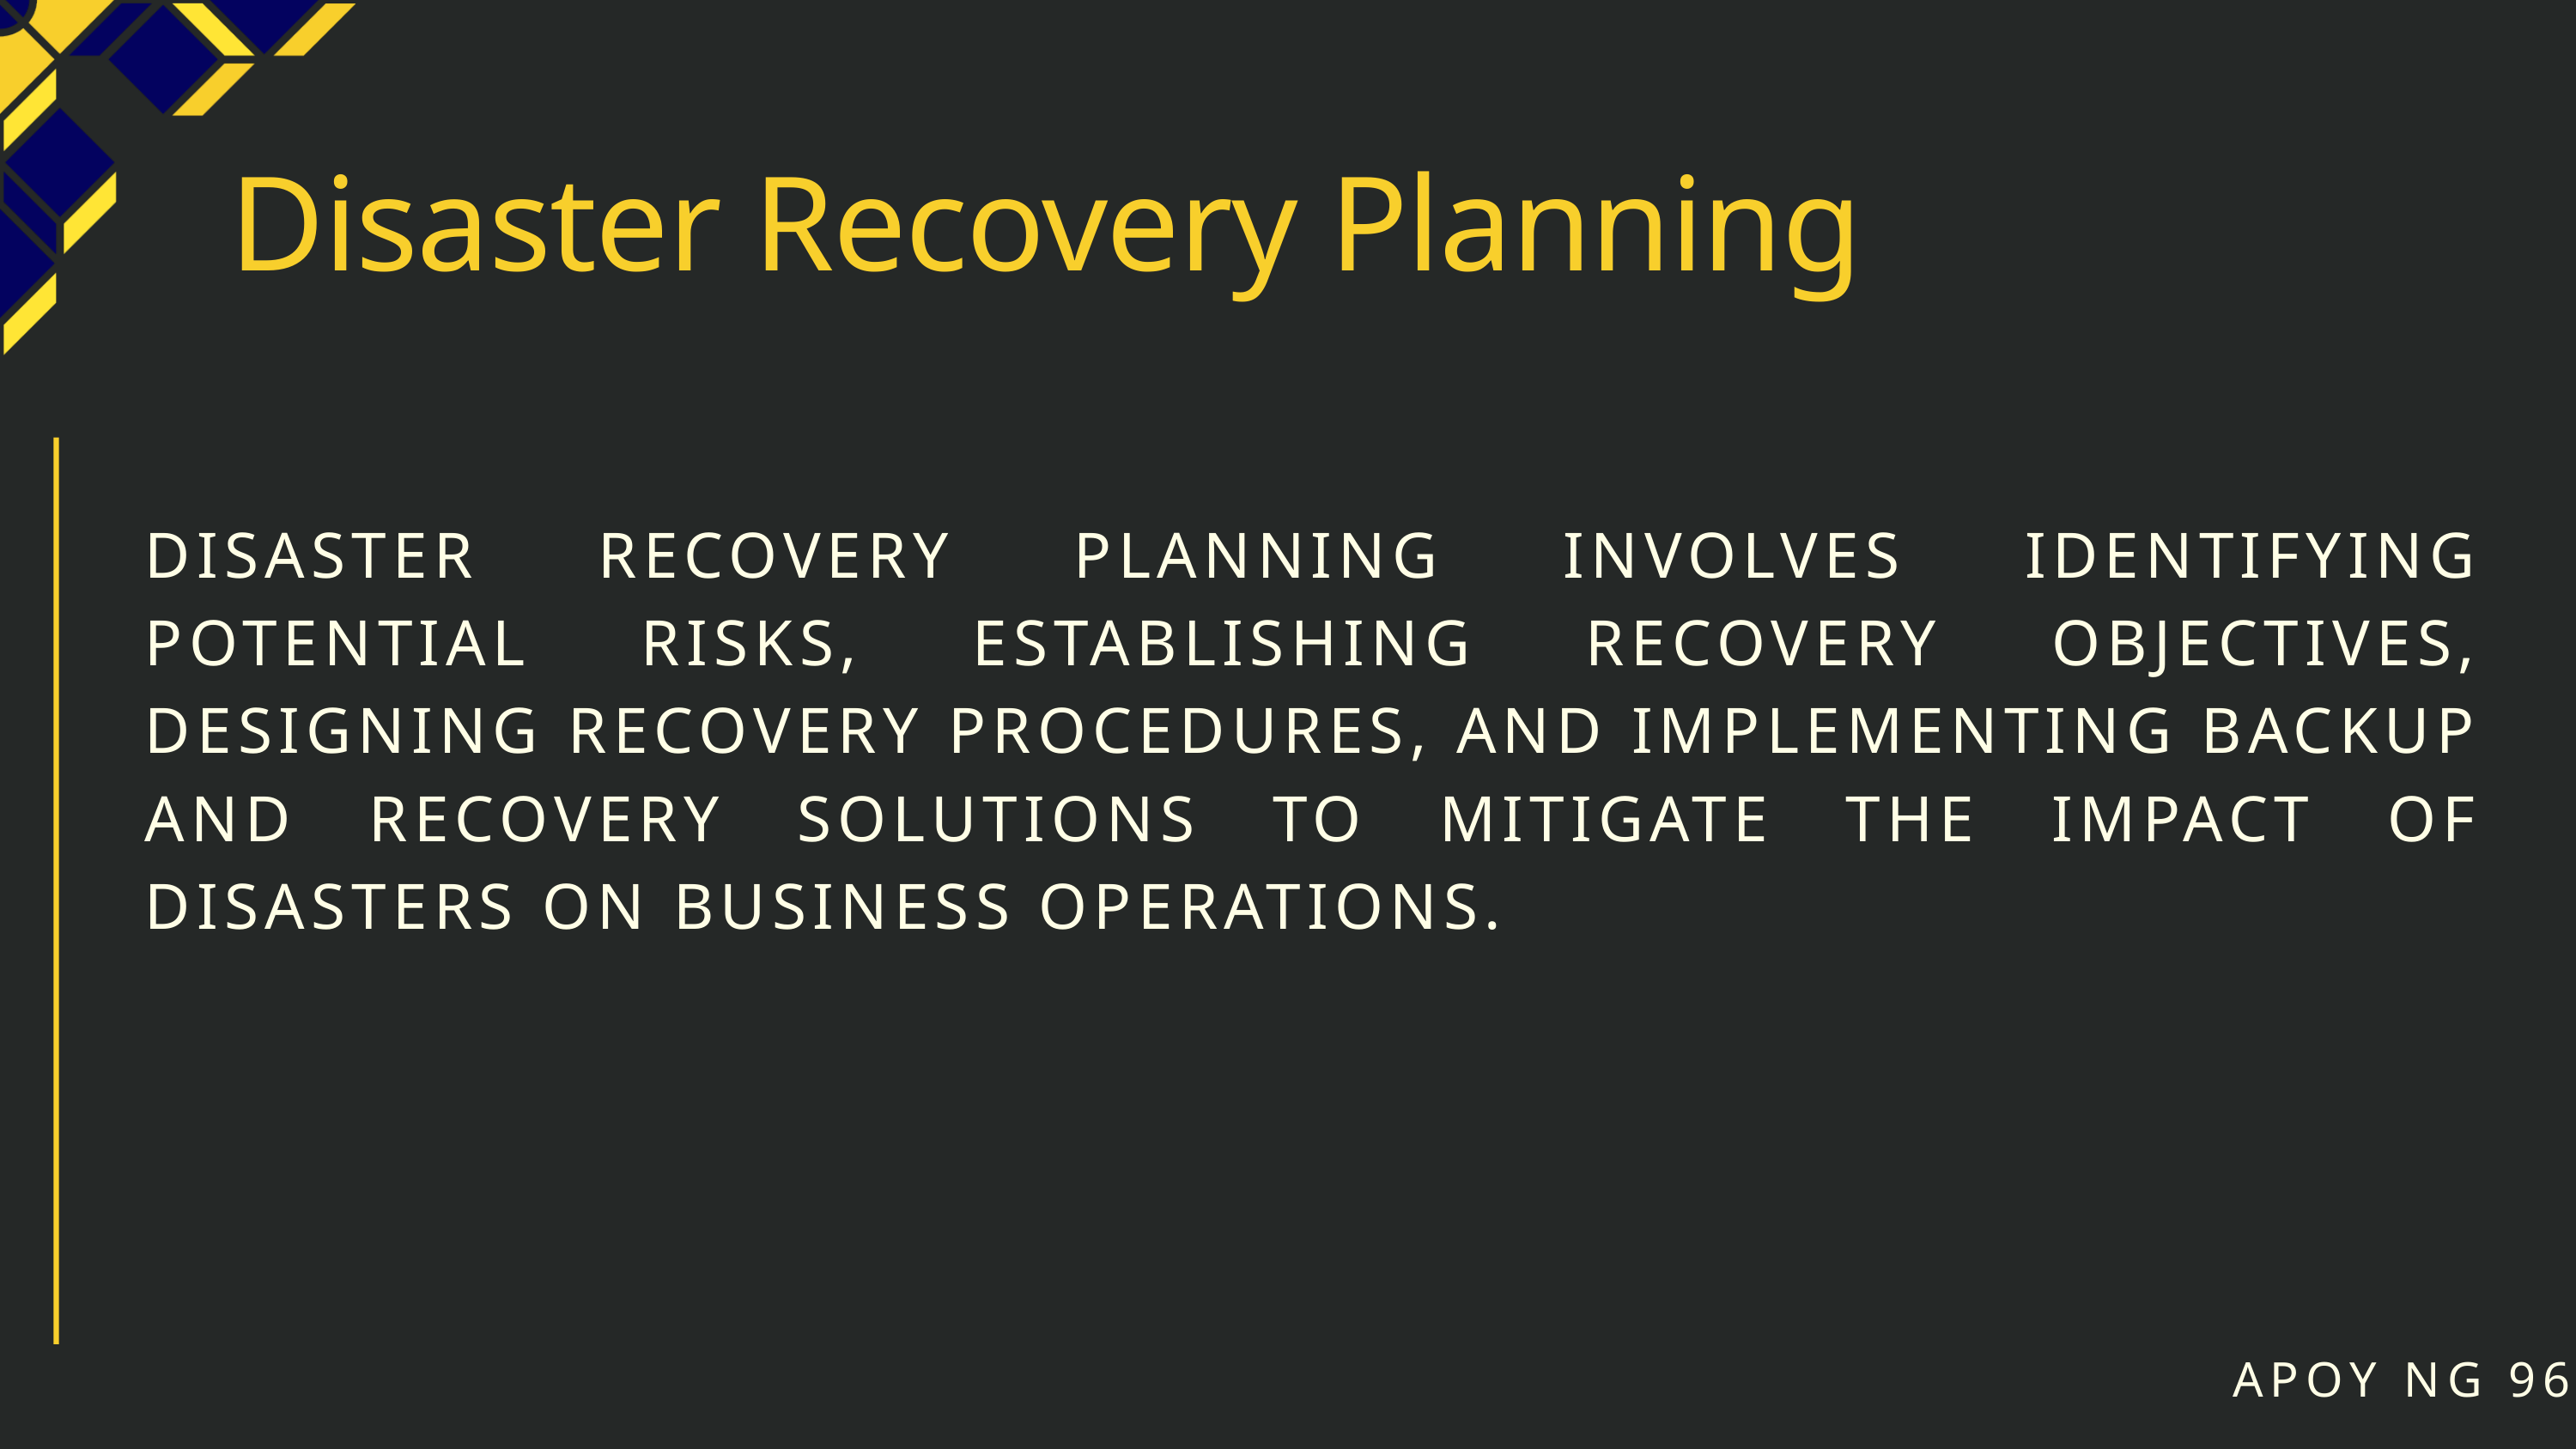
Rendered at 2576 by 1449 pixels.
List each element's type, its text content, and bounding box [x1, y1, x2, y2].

text_box [0, 0, 356, 356]
text_box APOY NG 96 [2233, 1339, 2576, 1407]
text_box Disaster Recovery Planning [356, 153, 2491, 297]
text_box DISASTER RECOVERY PLANNING INVOLVES IDENTIFYING POTENTIAL RISKS, ESTABLISHING RECOVERY OBJECTIVES, DESIGNING RECOVERY PROCEDURES, AND IMPLEMENTING BACKUP AND RECOVERY SOLUTIONS TO MITIGATE THE IMPACT OF DISASTERS ON BUSINESS OPERATIONS. [144, 503, 2484, 942]
text_box [53, 437, 59, 1344]
